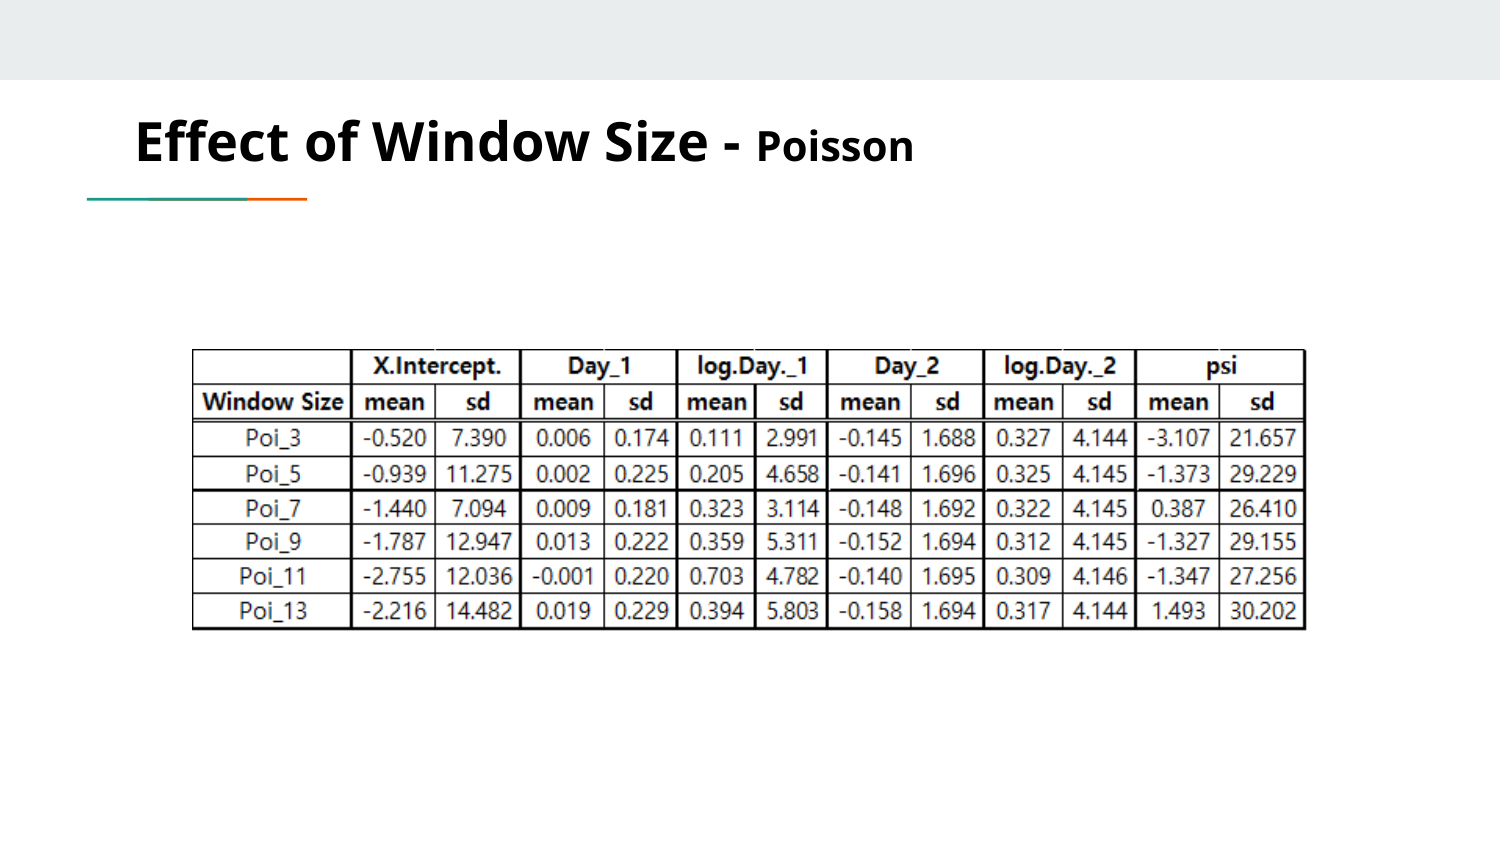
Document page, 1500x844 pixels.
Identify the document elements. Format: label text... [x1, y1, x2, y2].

title Effect of Window Size - Poisson [119, 92, 1381, 180]
picture [192, 349, 1308, 632]
